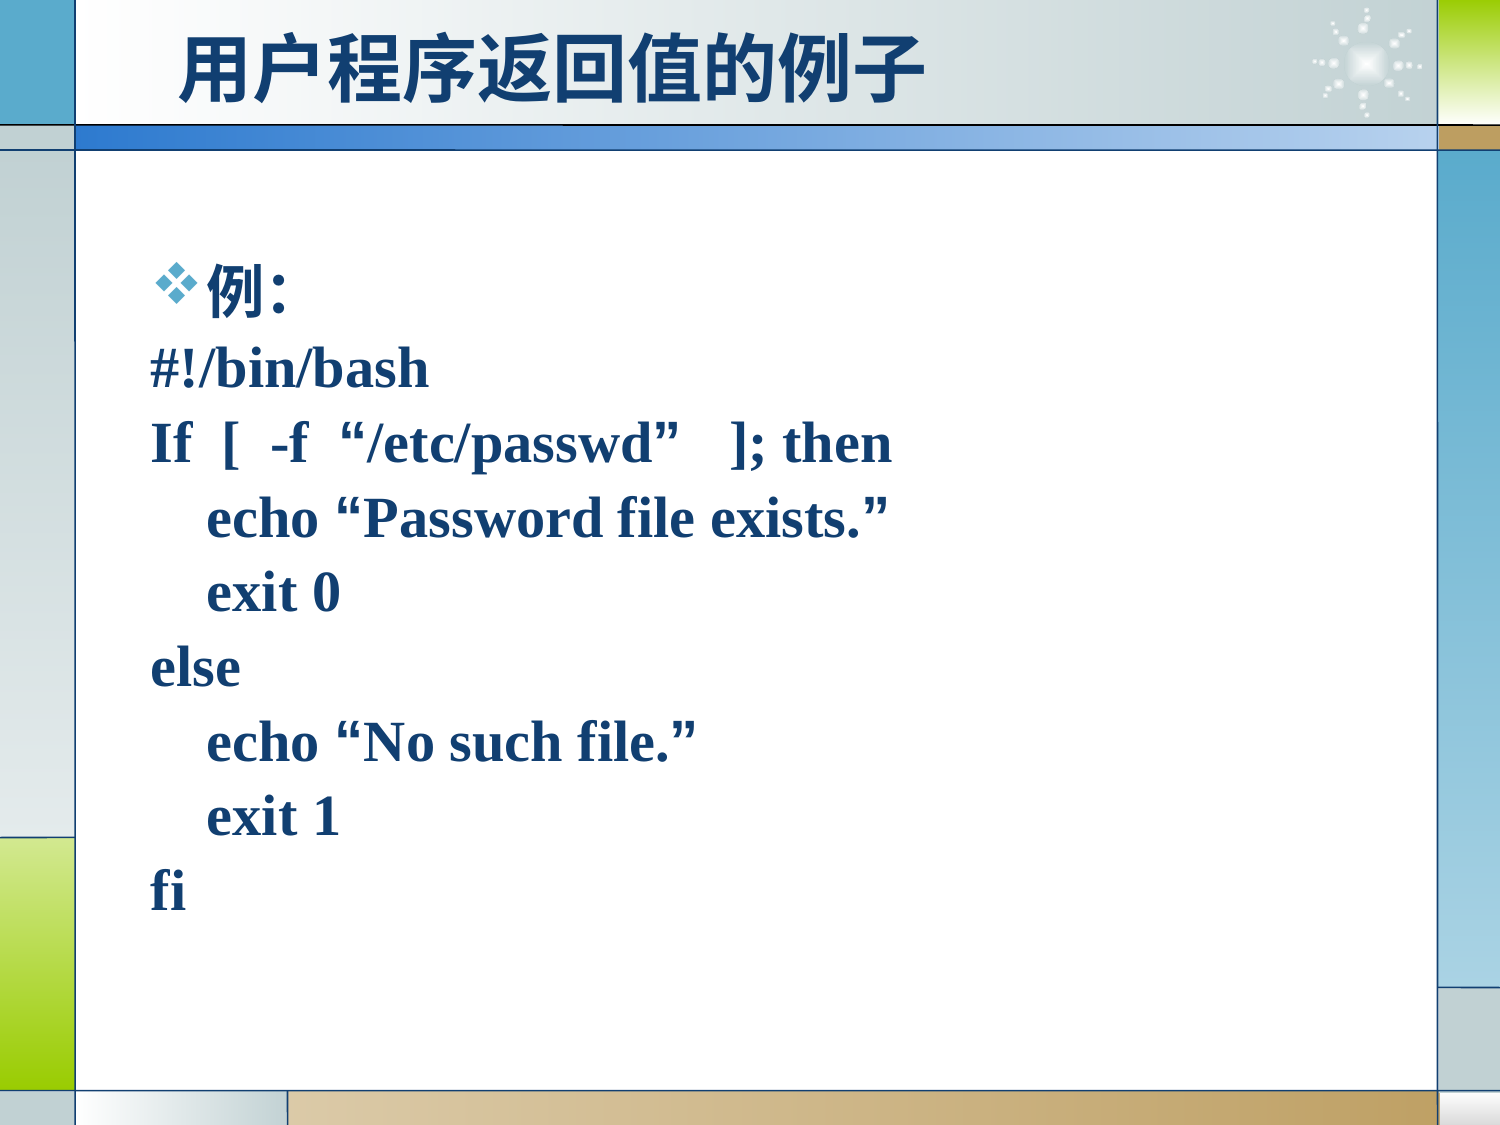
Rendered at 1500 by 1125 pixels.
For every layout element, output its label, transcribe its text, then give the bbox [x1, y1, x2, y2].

title 用户程序返回值的例子 [162, 19, 1263, 113]
list 例： #!/bin/bash If [ -f “/etc/passwd” ]; then echo “Password file exists.” exit 0 else echo “No such file.” exit 1 fi [135, 255, 1426, 963]
